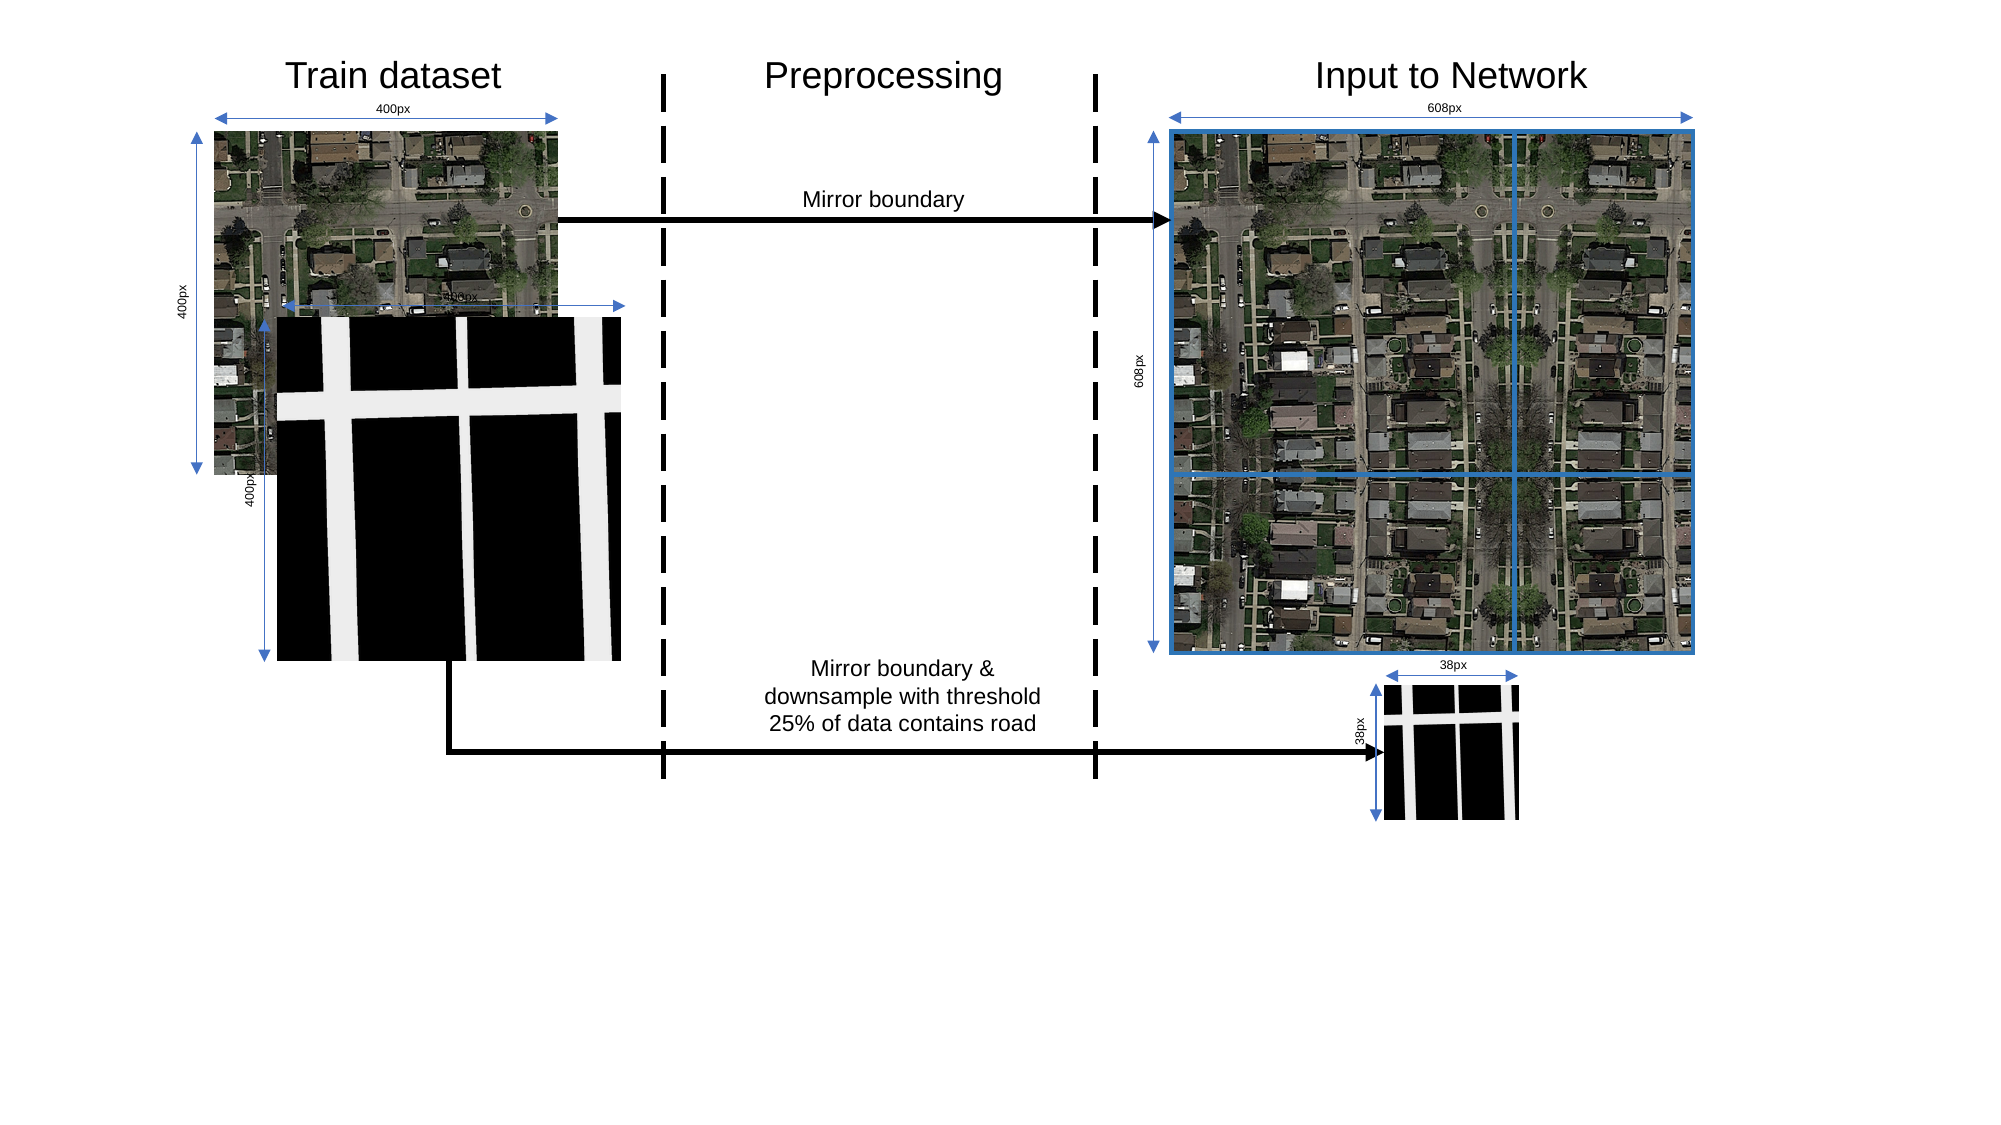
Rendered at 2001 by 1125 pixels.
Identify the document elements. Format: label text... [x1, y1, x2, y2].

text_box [870, 238, 963, 1125]
text_box Mirror boundary & downsample with threshold 25% of data contains road [739, 646, 870, 744]
text_box 38px [1425, 654, 1482, 675]
text_box Preprocessing [749, 43, 1019, 104]
text_box 608px [1413, 92, 1477, 117]
text_box Input to Network [1300, 43, 1603, 104]
text_box 38px [1425, 676, 1482, 680]
text_box 608px [1413, 118, 1477, 123]
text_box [1171, 131, 1694, 654]
text_box Mirror boundary & downsample with threshold 25% of data contains road [963, 646, 1067, 744]
text_box 400px [166, 270, 196, 335]
picture [1384, 685, 1519, 820]
text_box 38px [1344, 703, 1374, 761]
text_box 400px [361, 93, 426, 118]
text_box Train dataset [270, 43, 517, 104]
picture [214, 131, 621, 661]
text_box 608px [1123, 339, 1153, 404]
text_box 400px [361, 119, 426, 124]
text_box Mirror boundary [787, 177, 980, 220]
text_box 400px [234, 475, 264, 522]
